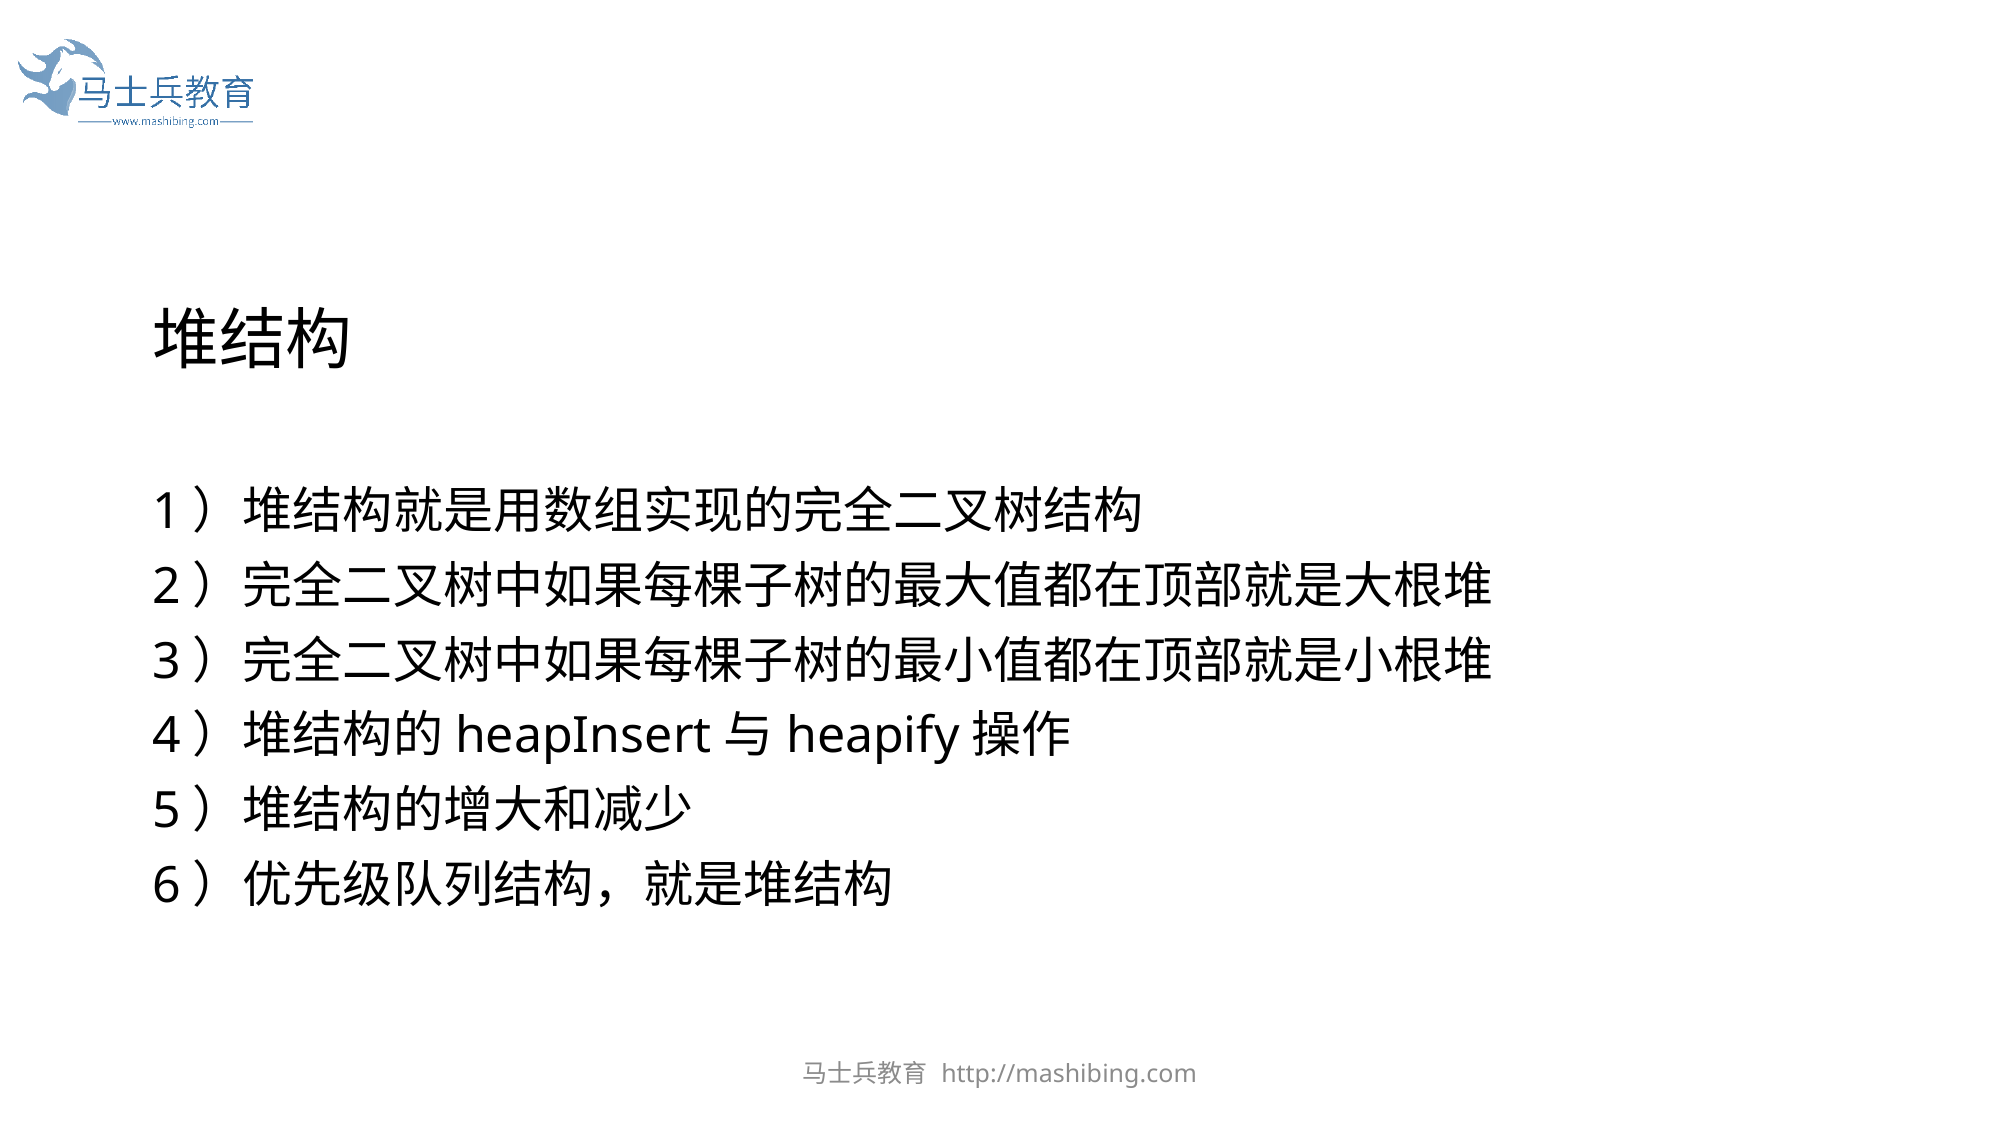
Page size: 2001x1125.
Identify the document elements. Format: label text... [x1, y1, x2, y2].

footer 马士兵教育 http://mashibing.com [662, 1042, 1338, 1103]
picture [7, 5, 276, 177]
title 堆结构 [137, 205, 1863, 477]
list 1）堆结构就是用数组实现的完全二叉树结构 2）完全二叉树中如果每棵子树的最大值都在顶部就是大根堆 3）完全二叉树中如果每棵子树的最小值都在顶部就是小根堆 4）堆结构的heapInsert与heapify操作 5）堆结构的增大和减少 6）优先级队列结构，就是堆结构 [137, 477, 1863, 960]
